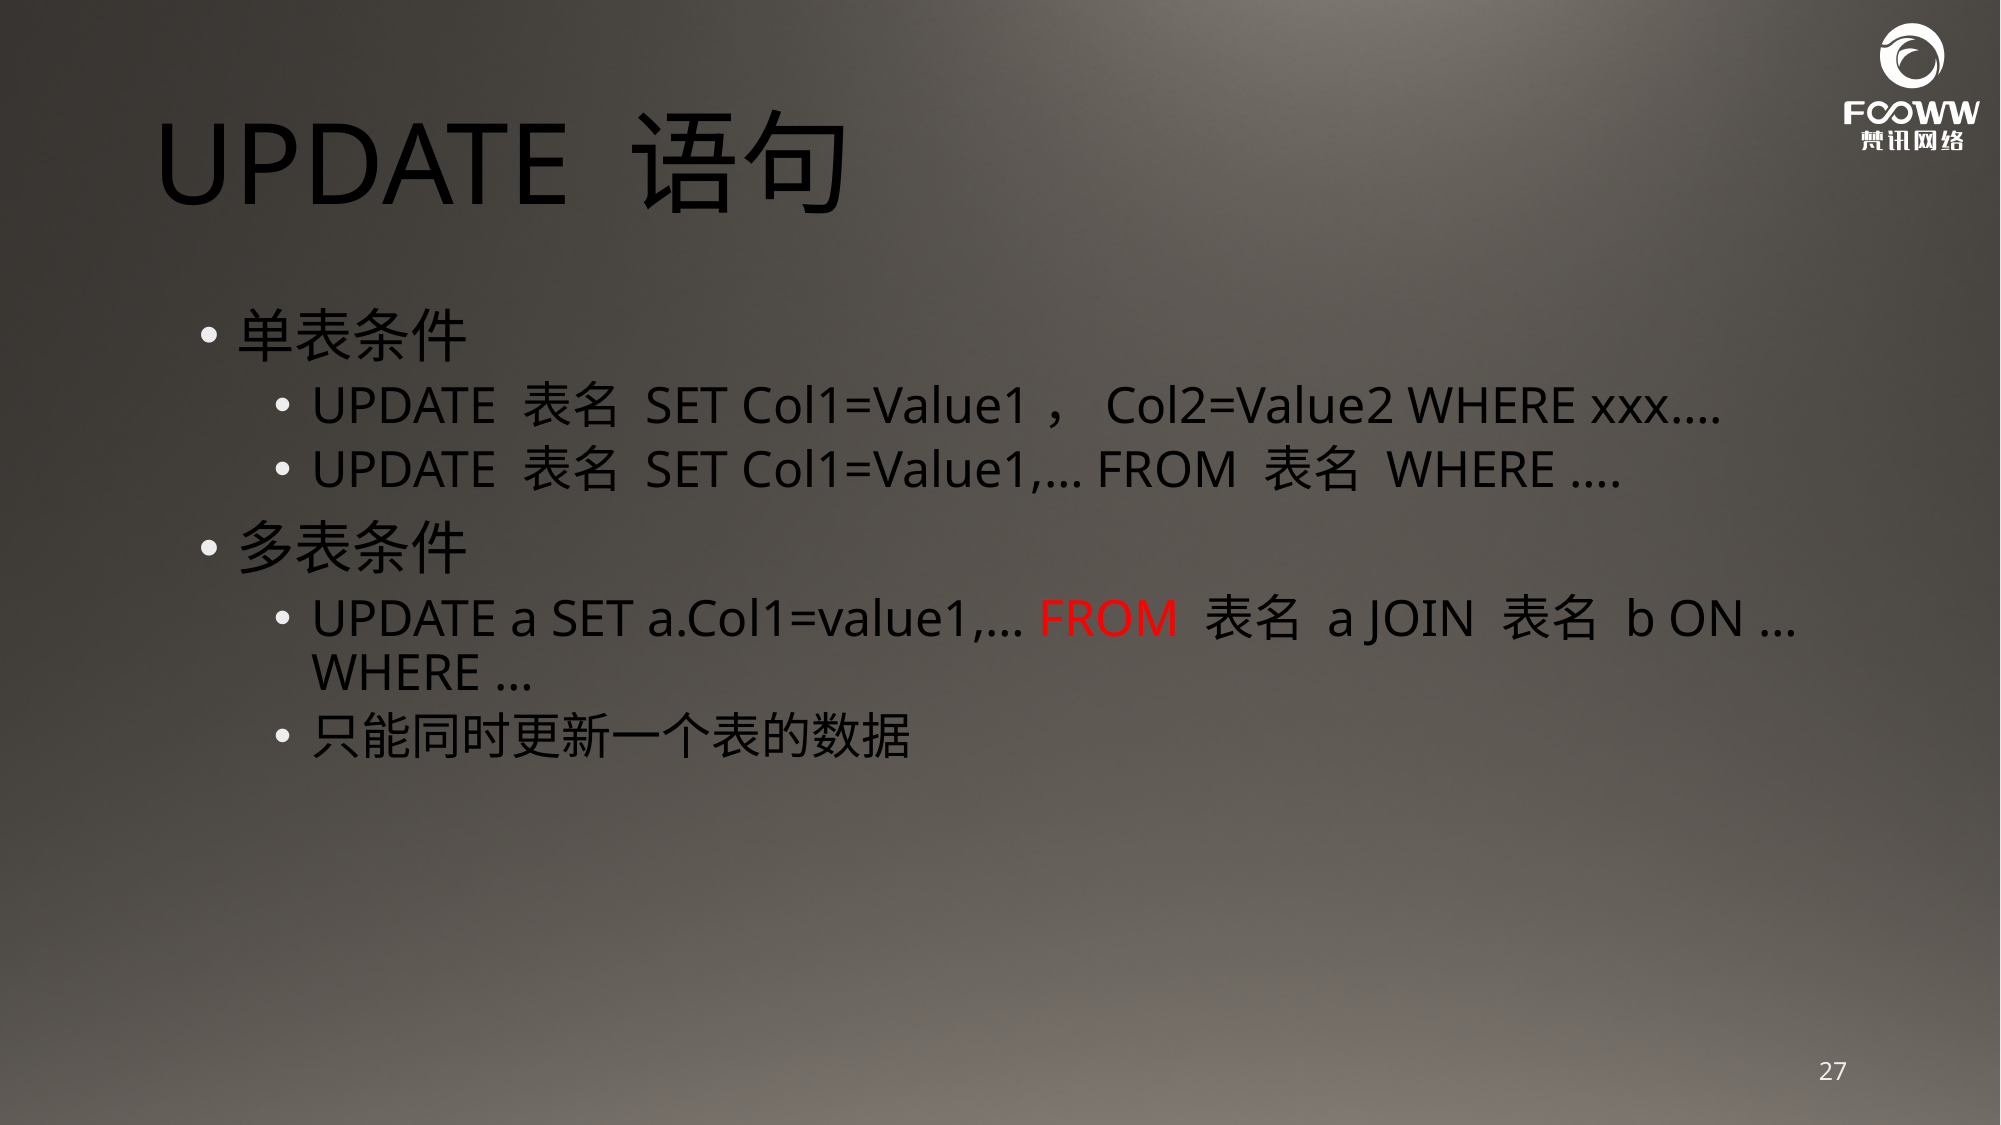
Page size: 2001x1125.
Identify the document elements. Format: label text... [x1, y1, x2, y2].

slide_number 27 [1412, 1042, 1863, 1103]
picture [0, 0, 2001, 1125]
list 单表条件 UPDATE 表名 SET Col1=Value1，Col2=Value2 WHERE xxx…. UPDATE 表名 SET Col1=Value1,… FROM 表名 WHERE …. 多表条件 UPDATE a SET a.Col1=value1,… FROM 表名 a JOIN 表名 b ON … WHERE … 只能同时更新一个表的数据 [183, 299, 1863, 1014]
title UPDATE 语句 [137, 59, 1863, 278]
